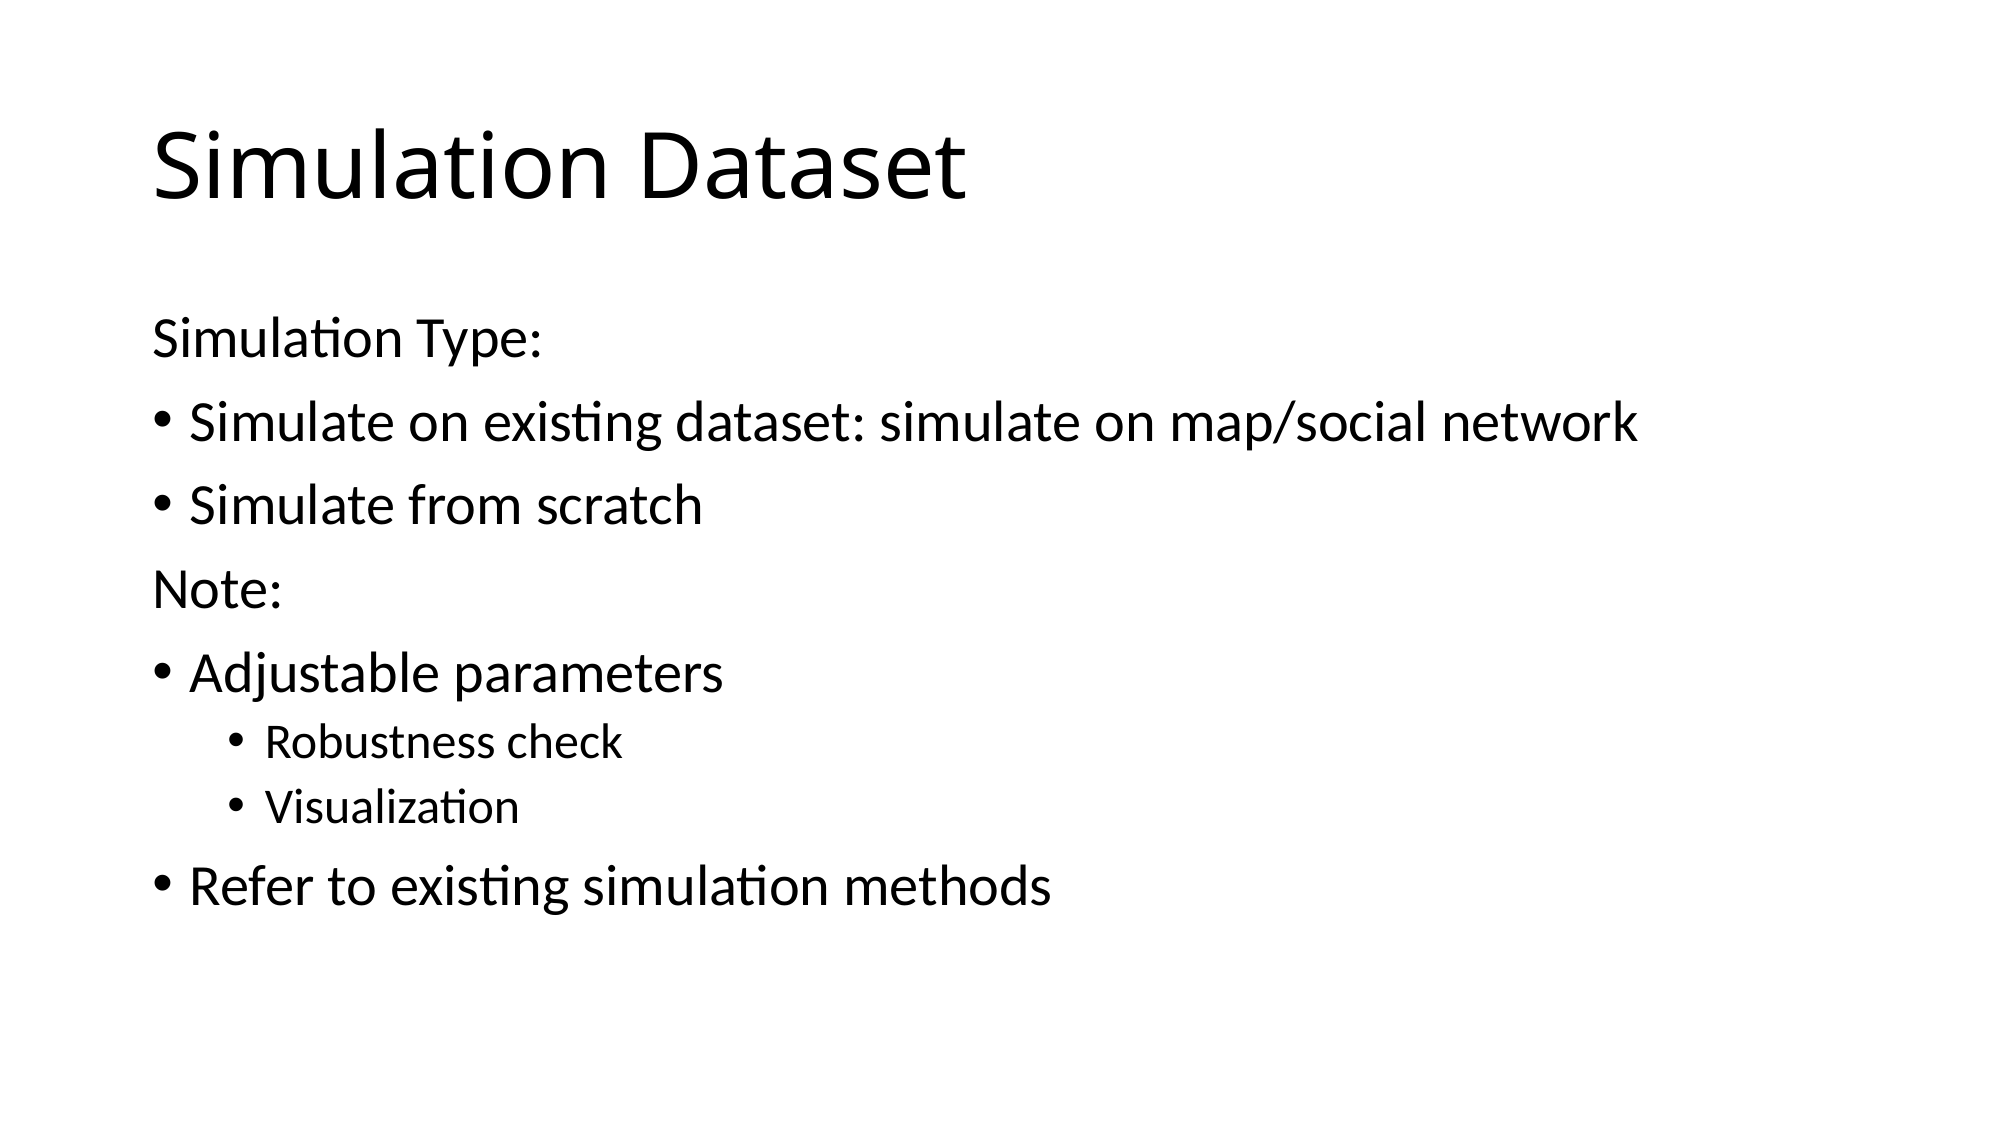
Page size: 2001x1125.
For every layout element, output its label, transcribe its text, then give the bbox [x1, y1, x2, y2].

title Simulation Dataset [137, 59, 1863, 278]
list Simulation Type: Simulate on existing dataset: simulate on map/social network Simulate from scratch Note: Adjustable parameters Robustness check Visualization Refer to existing simulation methods [137, 299, 1863, 1014]
